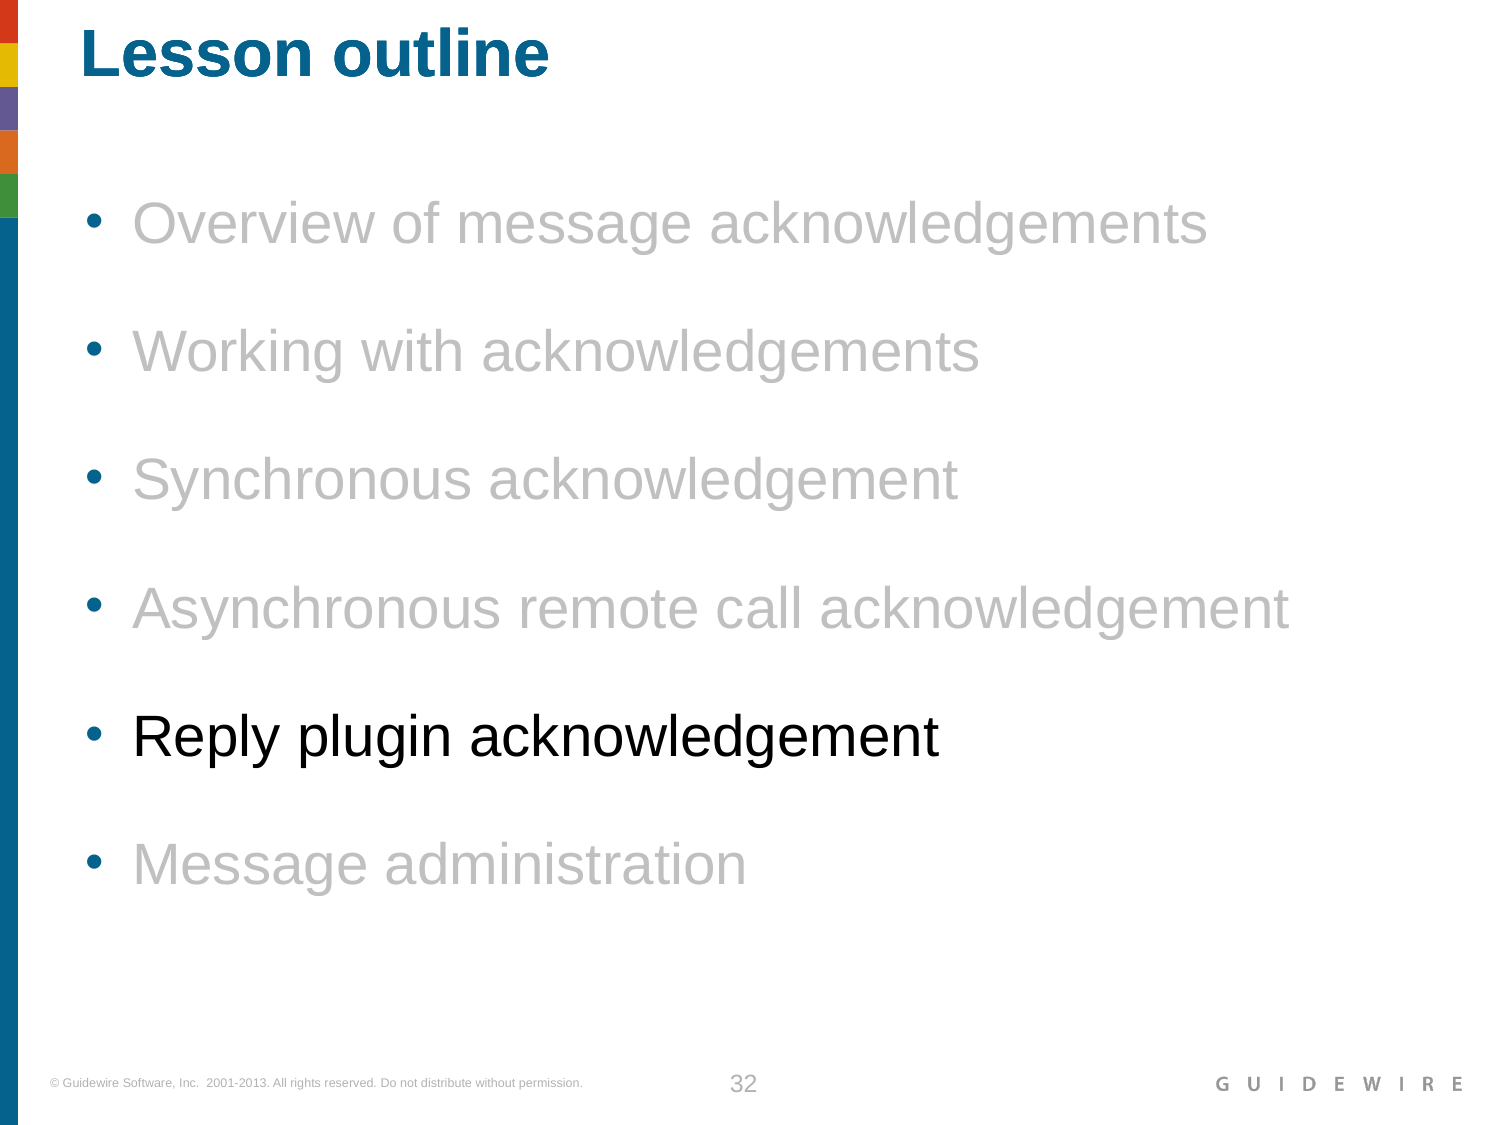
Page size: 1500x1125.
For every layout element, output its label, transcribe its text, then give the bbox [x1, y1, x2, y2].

picture [1215, 1073, 1480, 1096]
list Overview of message acknowledgements Working with acknowledgements Synchronous acknowledgement Asynchronous remote call acknowledgement Reply plugin acknowledgement Message administration [85, 149, 1450, 1050]
